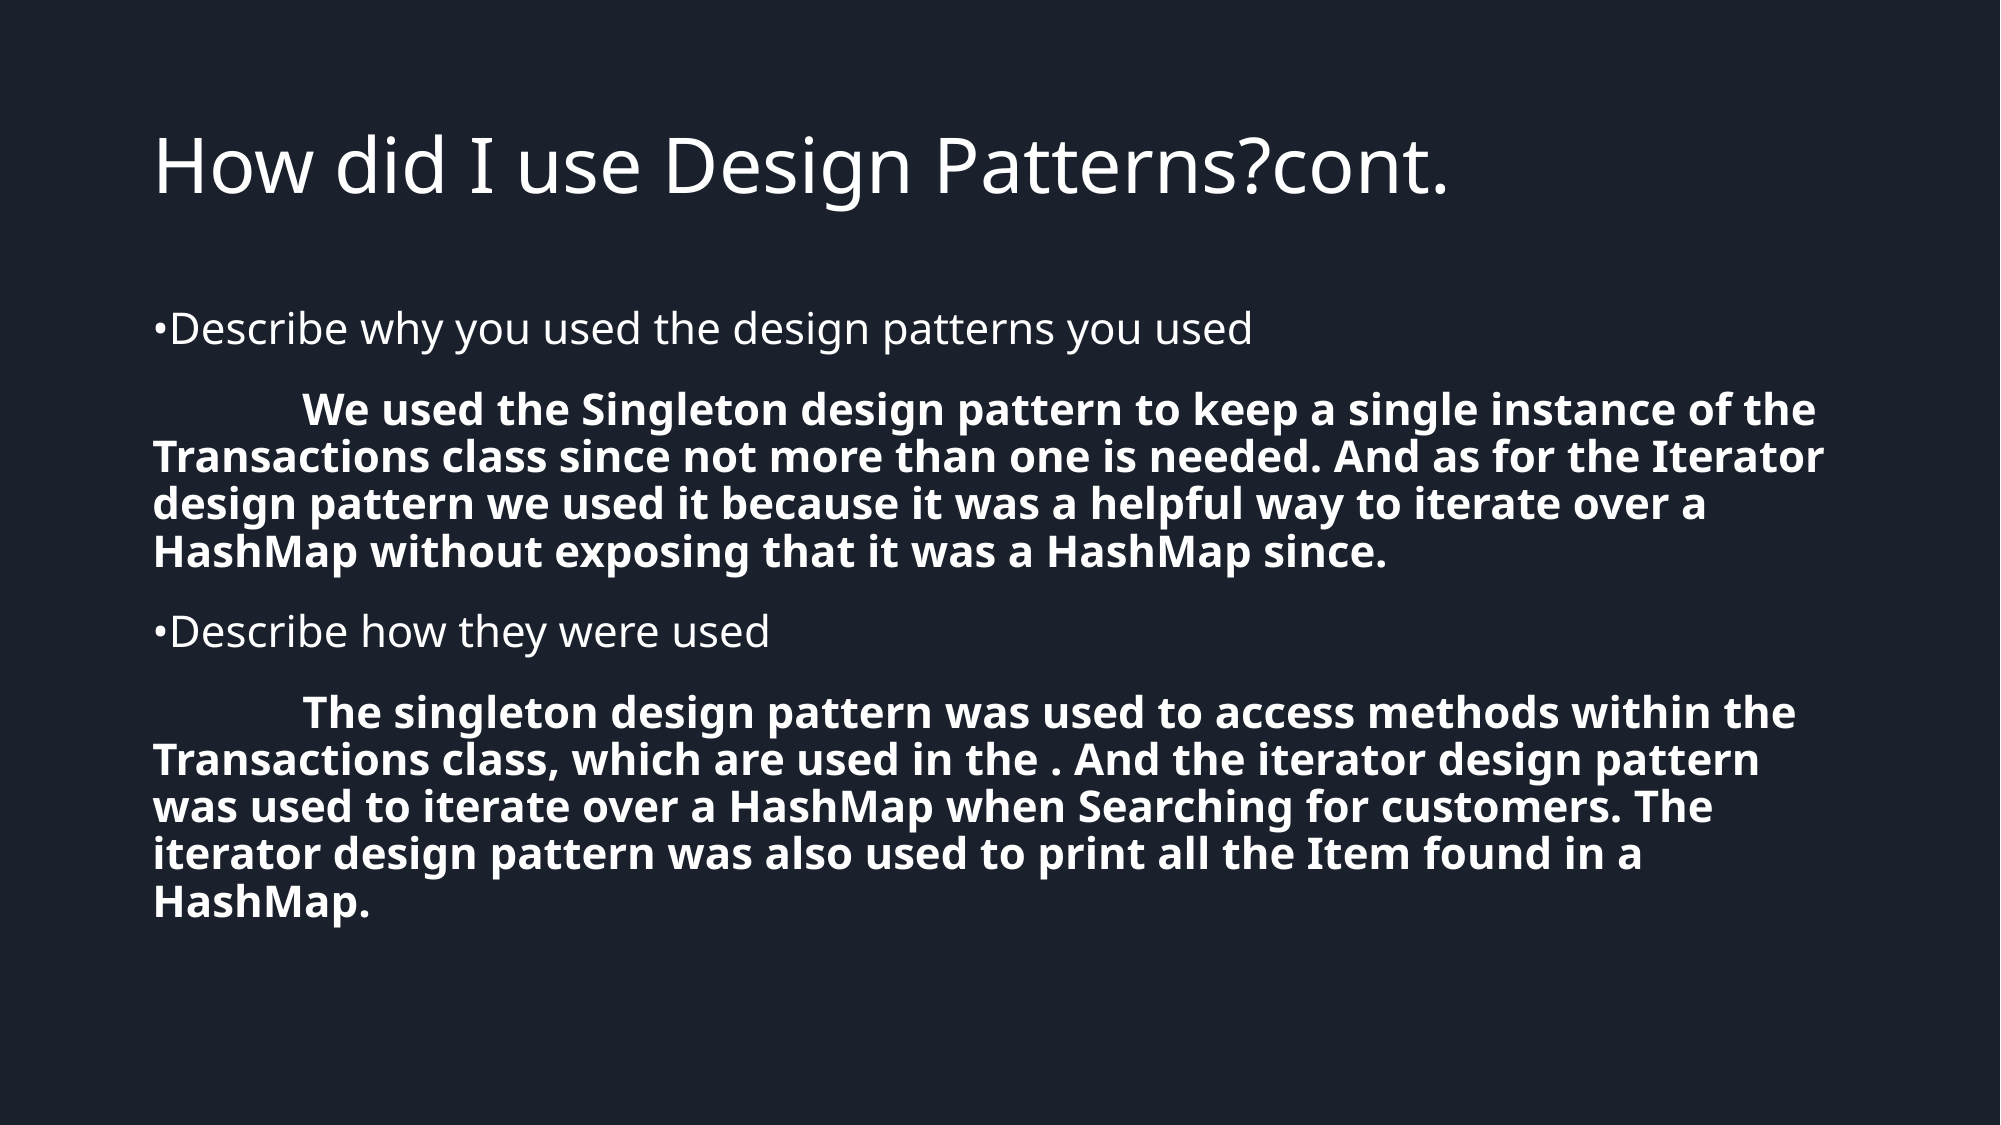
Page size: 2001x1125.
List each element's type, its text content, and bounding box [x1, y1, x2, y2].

title How did I use Design Patterns?cont. [137, 59, 1863, 278]
list •Describe why you used the design patterns you used We used the Singleton design pattern to keep a single instance of the Transactions class since not more than one is needed. And as for the Iterator design pattern we used it because it was a helpful way to iterate over a HashMap without exposing that it was a HashMap since. •Describe how they were used The singleton design pattern was used to access methods within the Transactions class, which are used in the . And the iterator design pattern was used to iterate over a HashMap when Searching for customers. The iterator design pattern was also used to print all the Item found in a HashMap. [137, 299, 1863, 1014]
